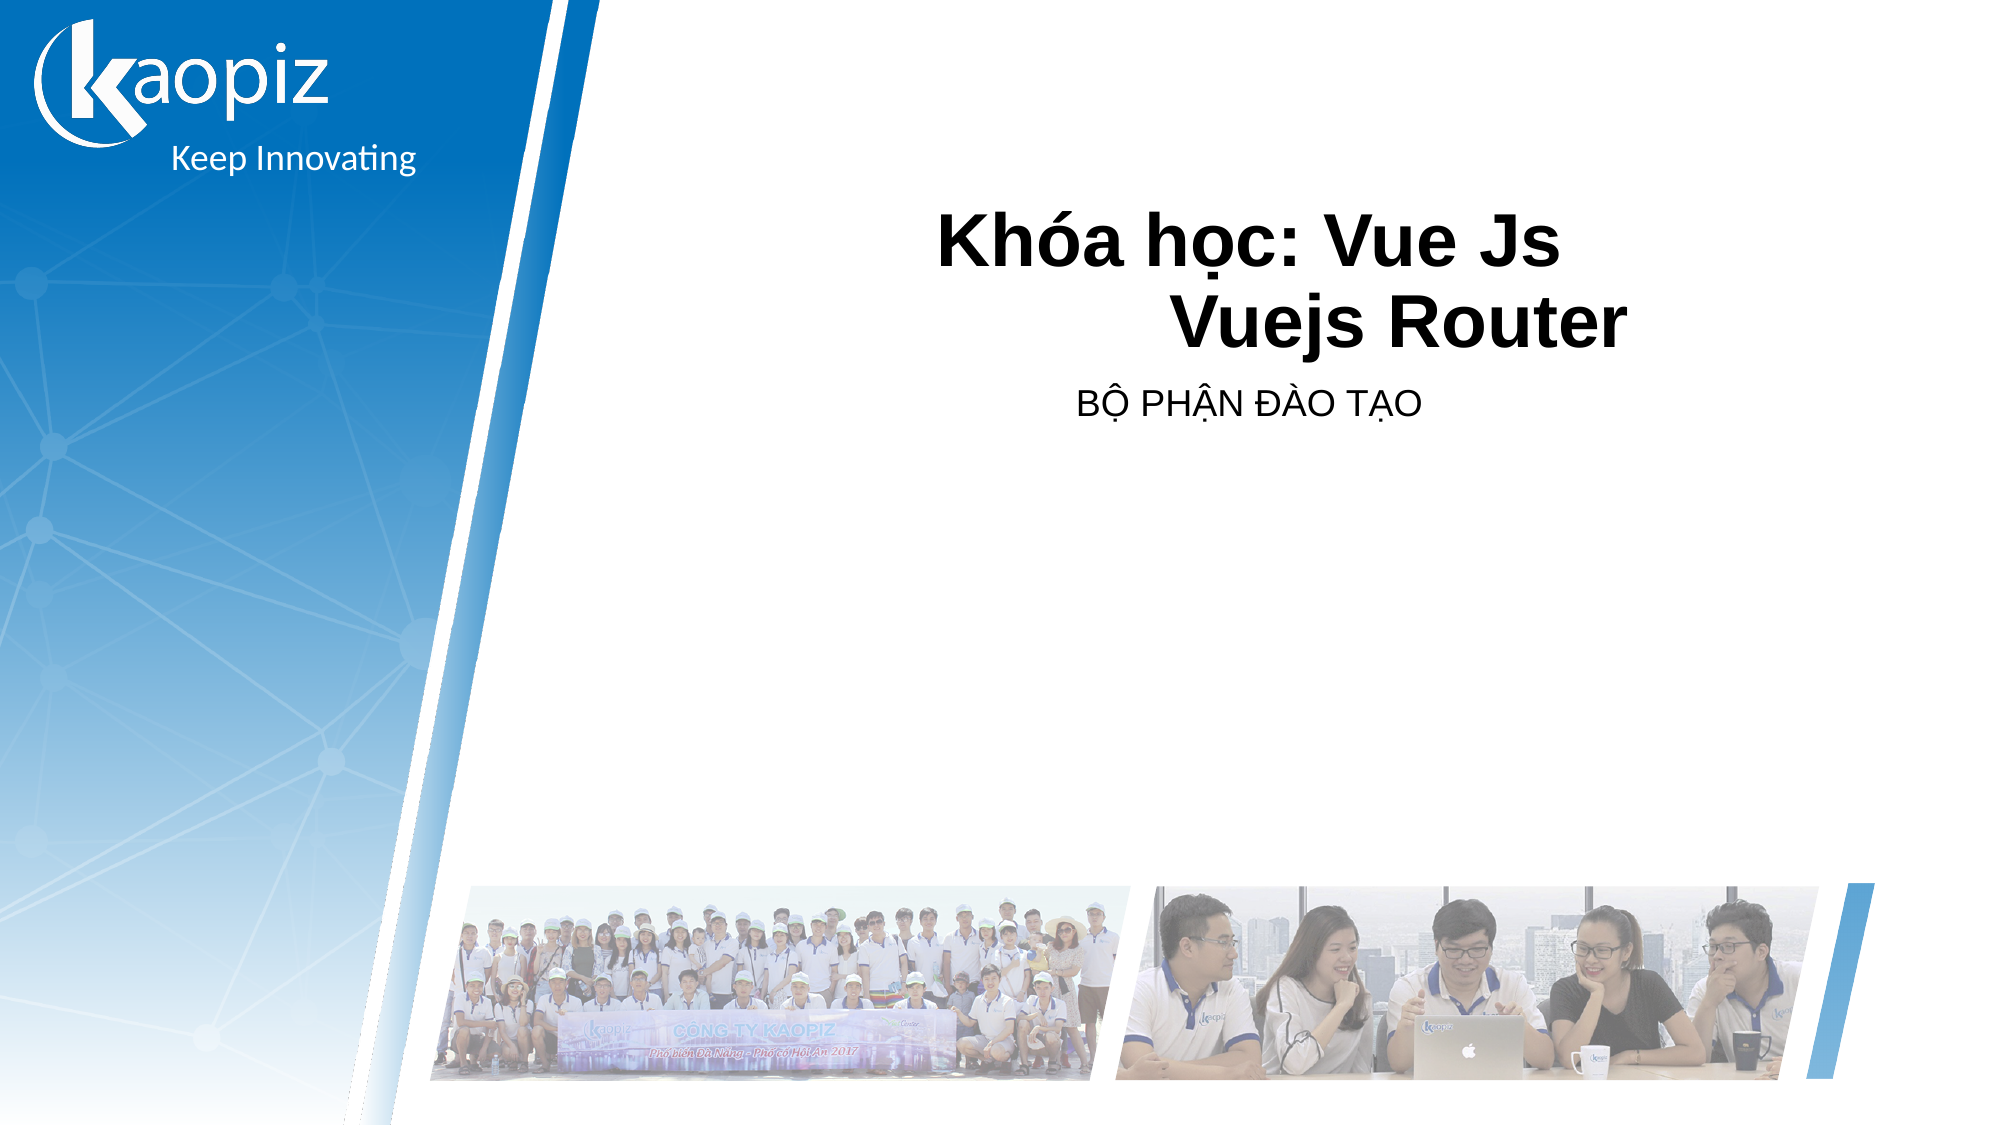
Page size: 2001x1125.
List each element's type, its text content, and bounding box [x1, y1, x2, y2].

picture [1806, 883, 1875, 1079]
picture [0, 0, 606, 1125]
title Khóa học: Vue Js Vuejs Router [636, 175, 1863, 372]
text_box BỘ PHẬN ĐÀO TẠO [811, 371, 1688, 431]
